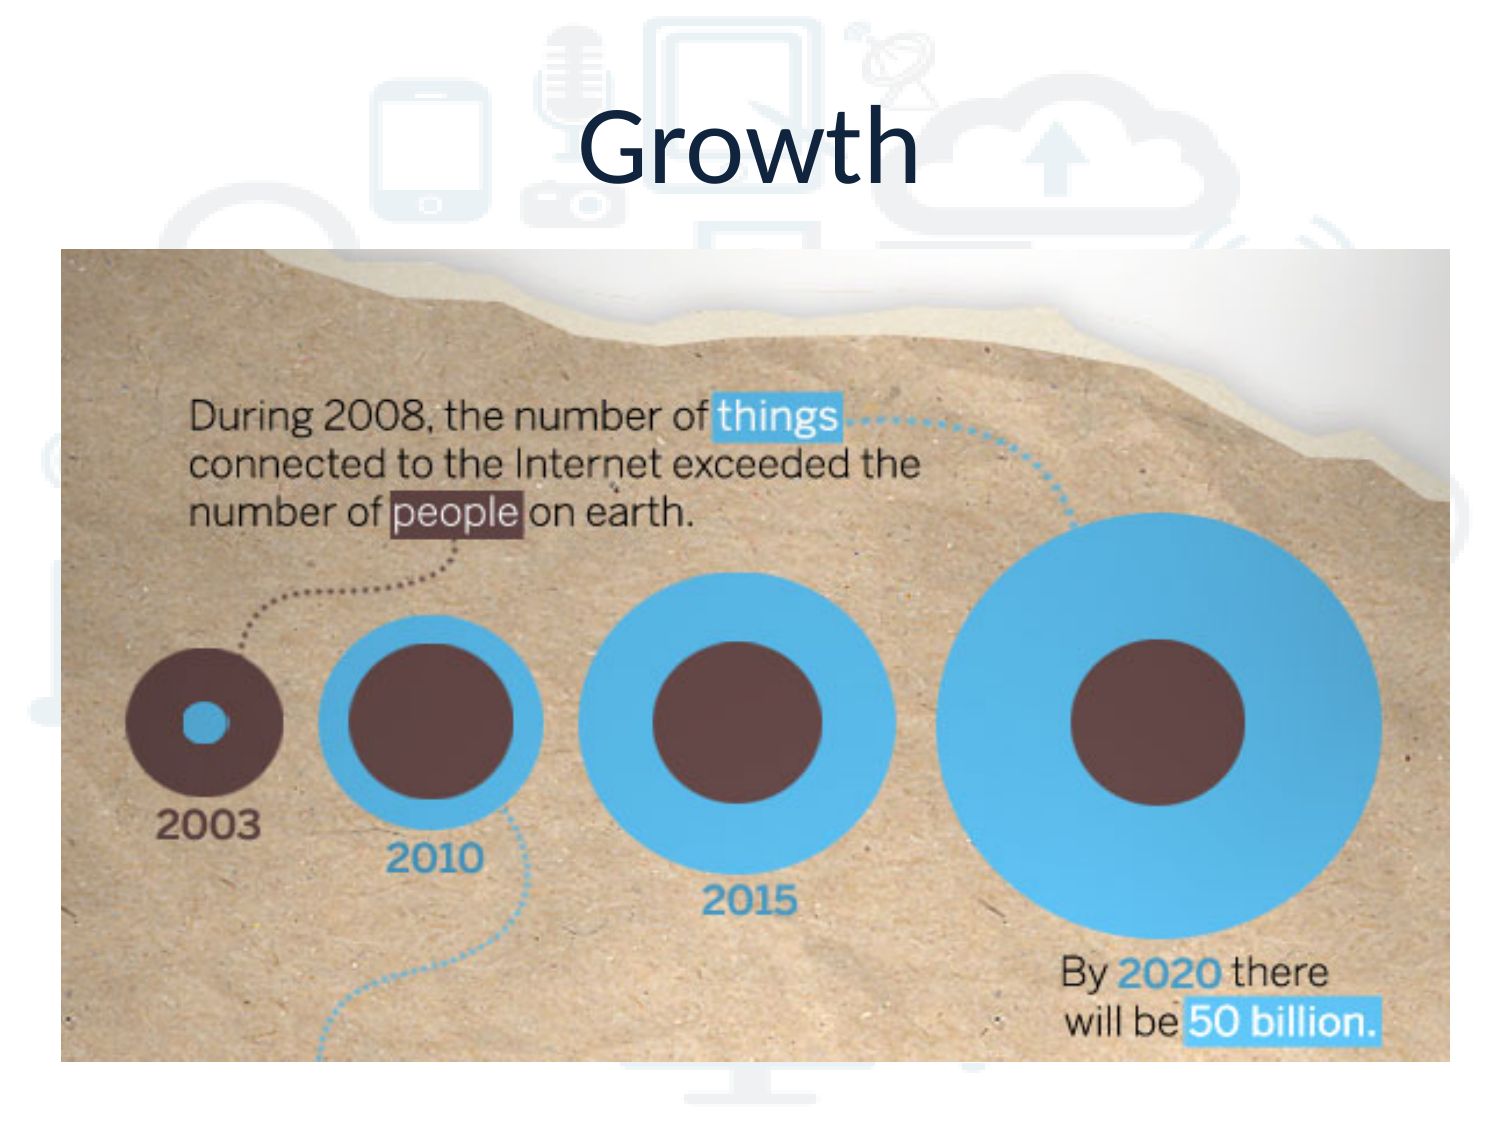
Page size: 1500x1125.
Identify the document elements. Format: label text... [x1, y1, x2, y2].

title Growth [75, 45, 1425, 233]
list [61, 249, 1451, 1063]
